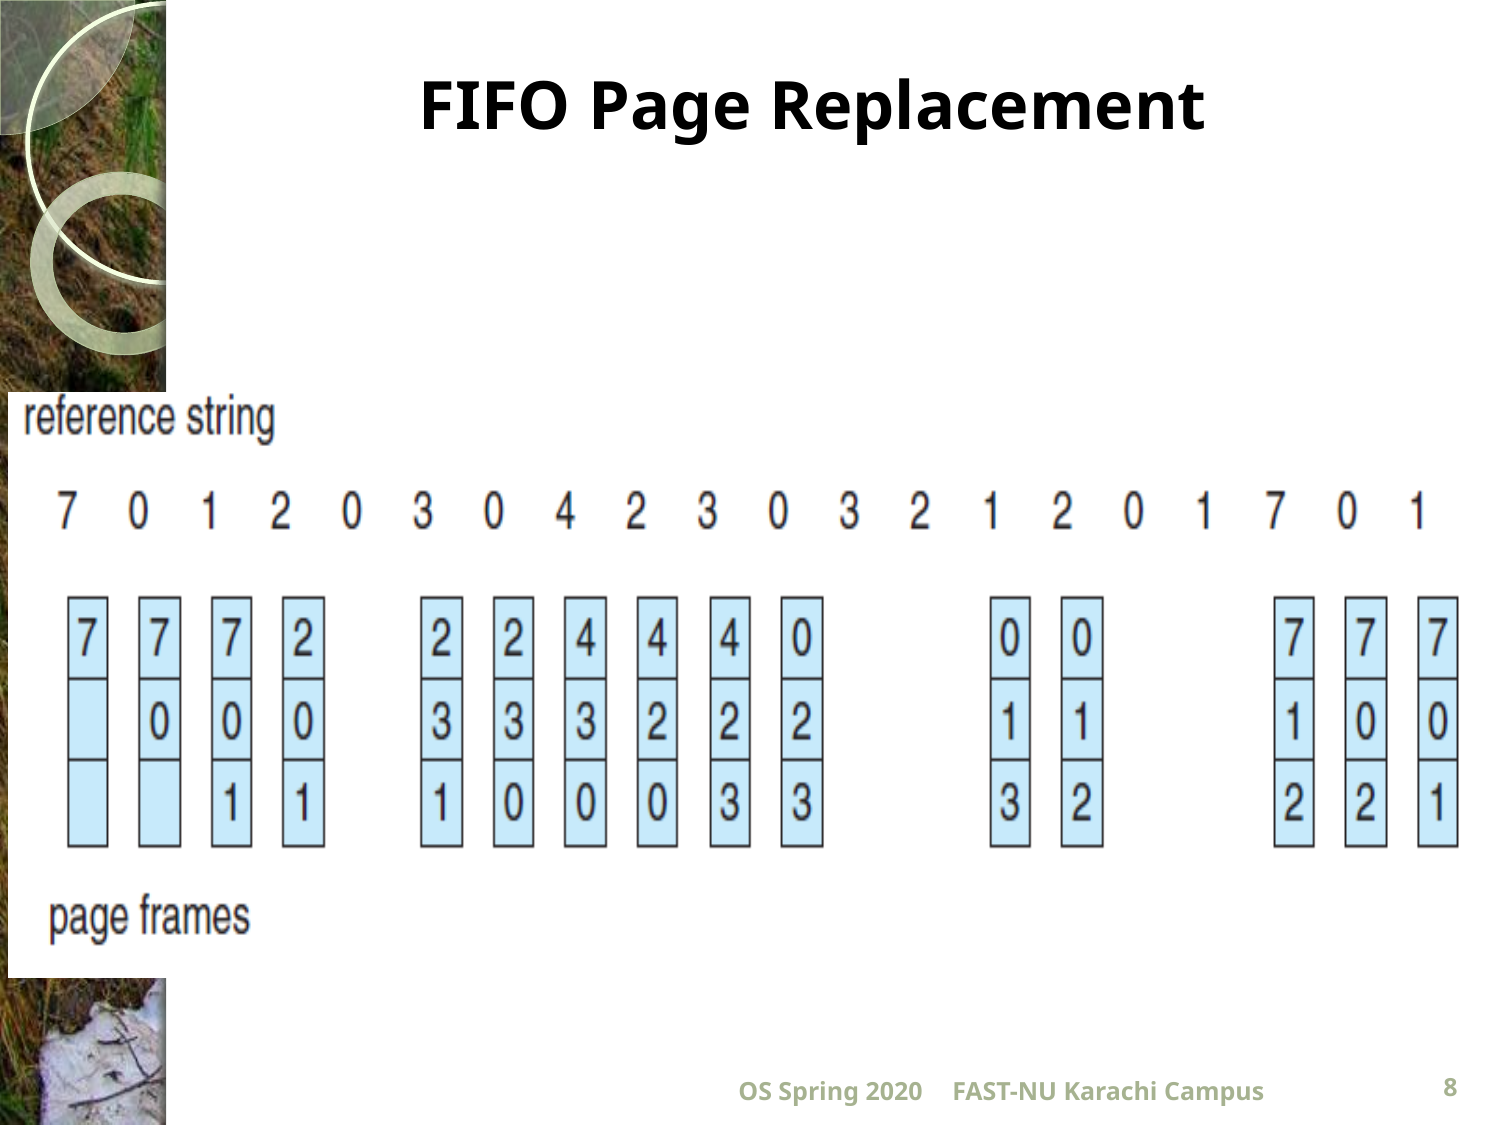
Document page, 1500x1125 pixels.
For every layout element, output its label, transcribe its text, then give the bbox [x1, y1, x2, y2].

picture [0, 150, 1500, 1125]
title FIFO Page Replacement [0, 0, 1350, 150]
footer FAST-NU Karachi Campus [937, 1034, 1413, 1113]
slide_number 8 [1413, 1034, 1488, 1113]
picture [32, 150, 158, 207]
picture [62, 195, 158, 280]
picture [53, 241, 158, 332]
slide_number OS Spring 2020 [587, 1034, 937, 1113]
